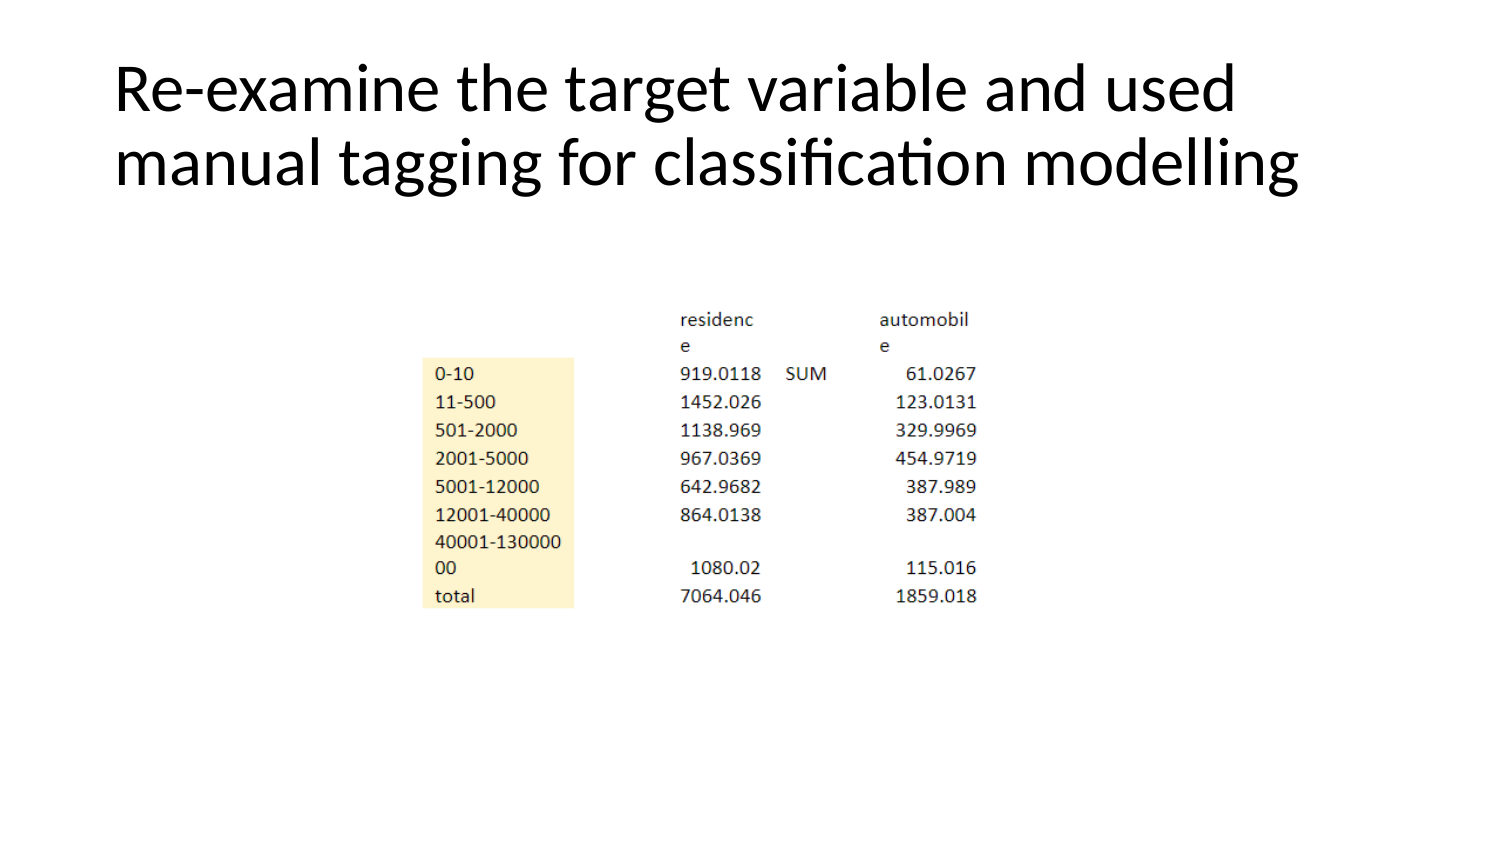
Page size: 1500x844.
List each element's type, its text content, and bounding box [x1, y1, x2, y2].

title Re-examine the target variable and used manual tagging for classification modelling [103, 44, 1397, 208]
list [383, 279, 1089, 673]
